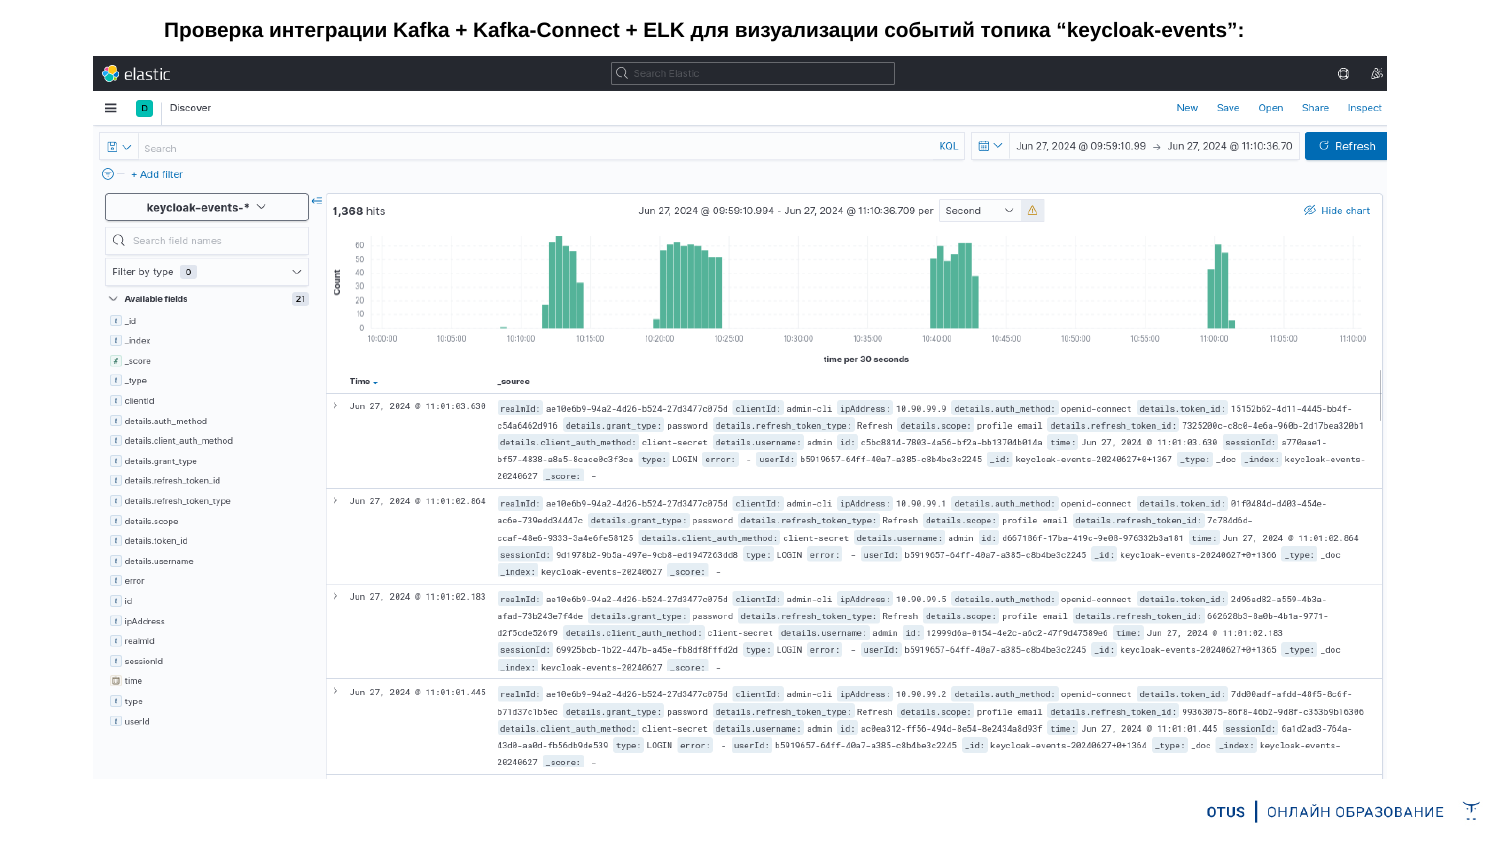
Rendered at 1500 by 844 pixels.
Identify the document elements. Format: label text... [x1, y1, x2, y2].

text_box Проверка интеграции Kafka + Kafka-Connect + ELK для визуализации событий топика “keycloak-events”: [149, 8, 1500, 117]
picture [0, 0, 1500, 844]
